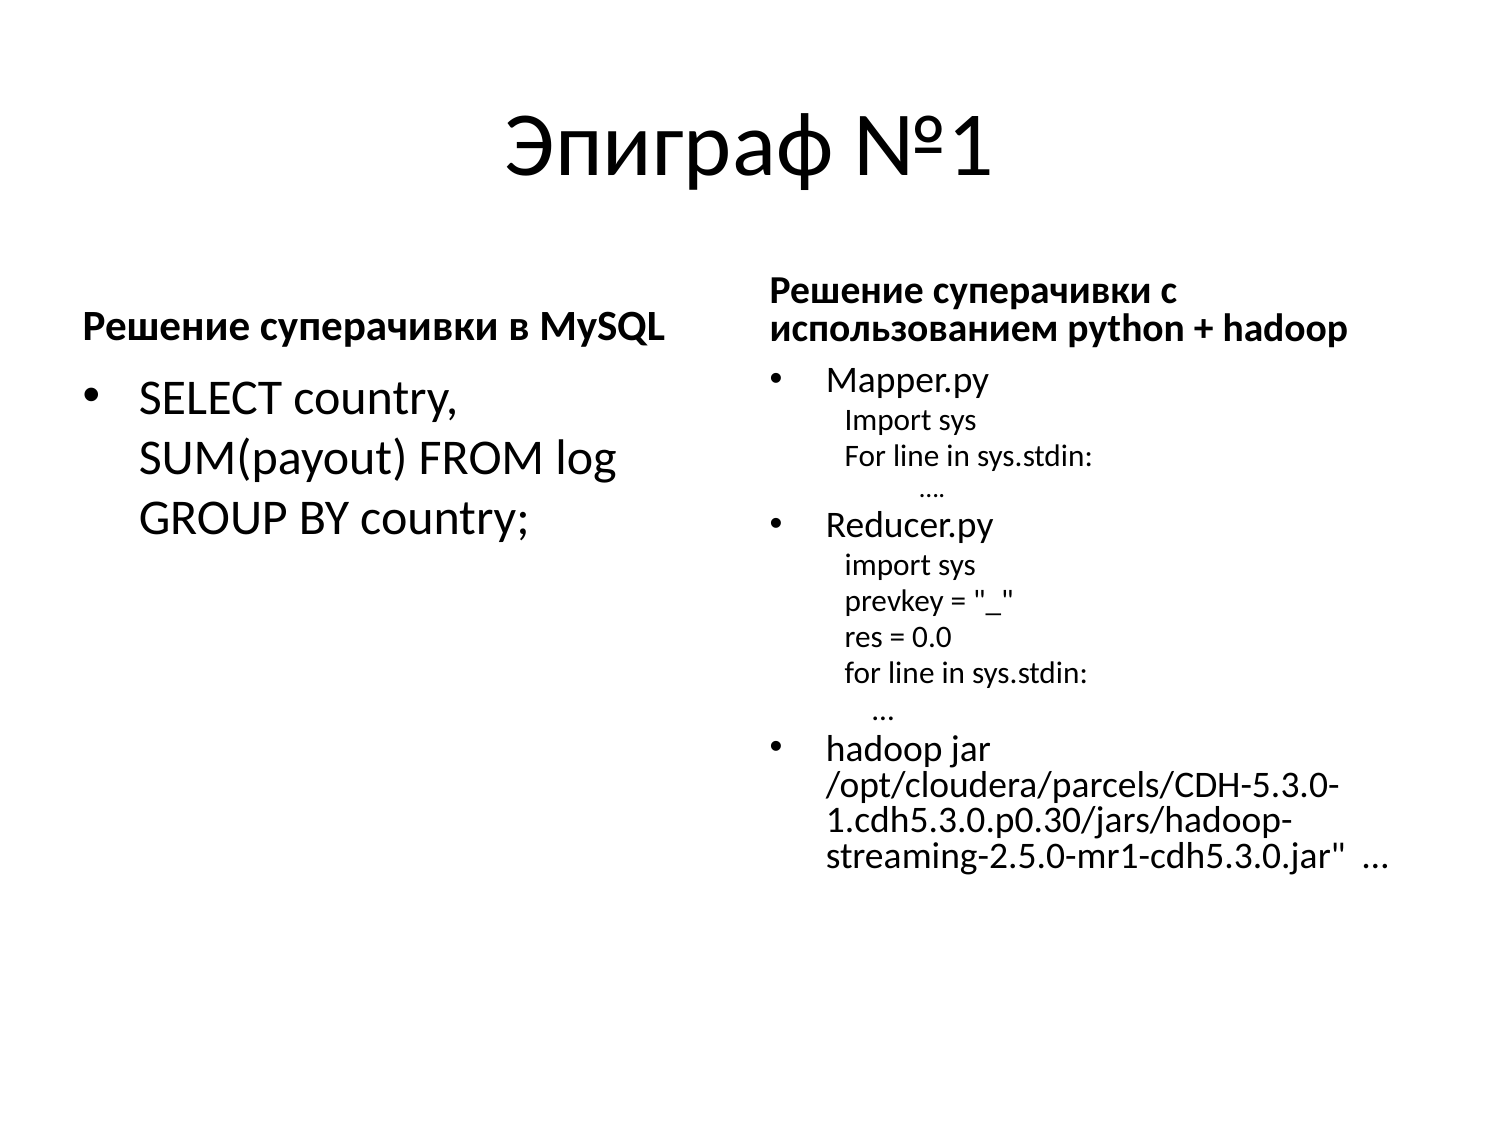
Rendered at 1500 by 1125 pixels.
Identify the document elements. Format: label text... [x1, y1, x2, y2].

title Эпиграф №1 [74, 44, 1426, 234]
list Решение суперачивки в MySQL [74, 251, 739, 356]
list Решение суперачивки с использованием python + hadoop [761, 251, 1426, 356]
list Mapper.py Import sys For line in sys.stdin: …. Reducer.py import sys prevkey = "_" res = 0.0 for line in sys.stdin: … hadoop jar /opt/cloudera/parcels/CDH-5.3.0-1.cdh5.3.0.p0.30/jars/hadoop-streaming-2.5.0-mr1-cdh5.3.0.jar" … [761, 356, 1426, 1006]
list SELECT country, SUM(payout) FROM log GROUP BY country; [74, 356, 739, 1006]
